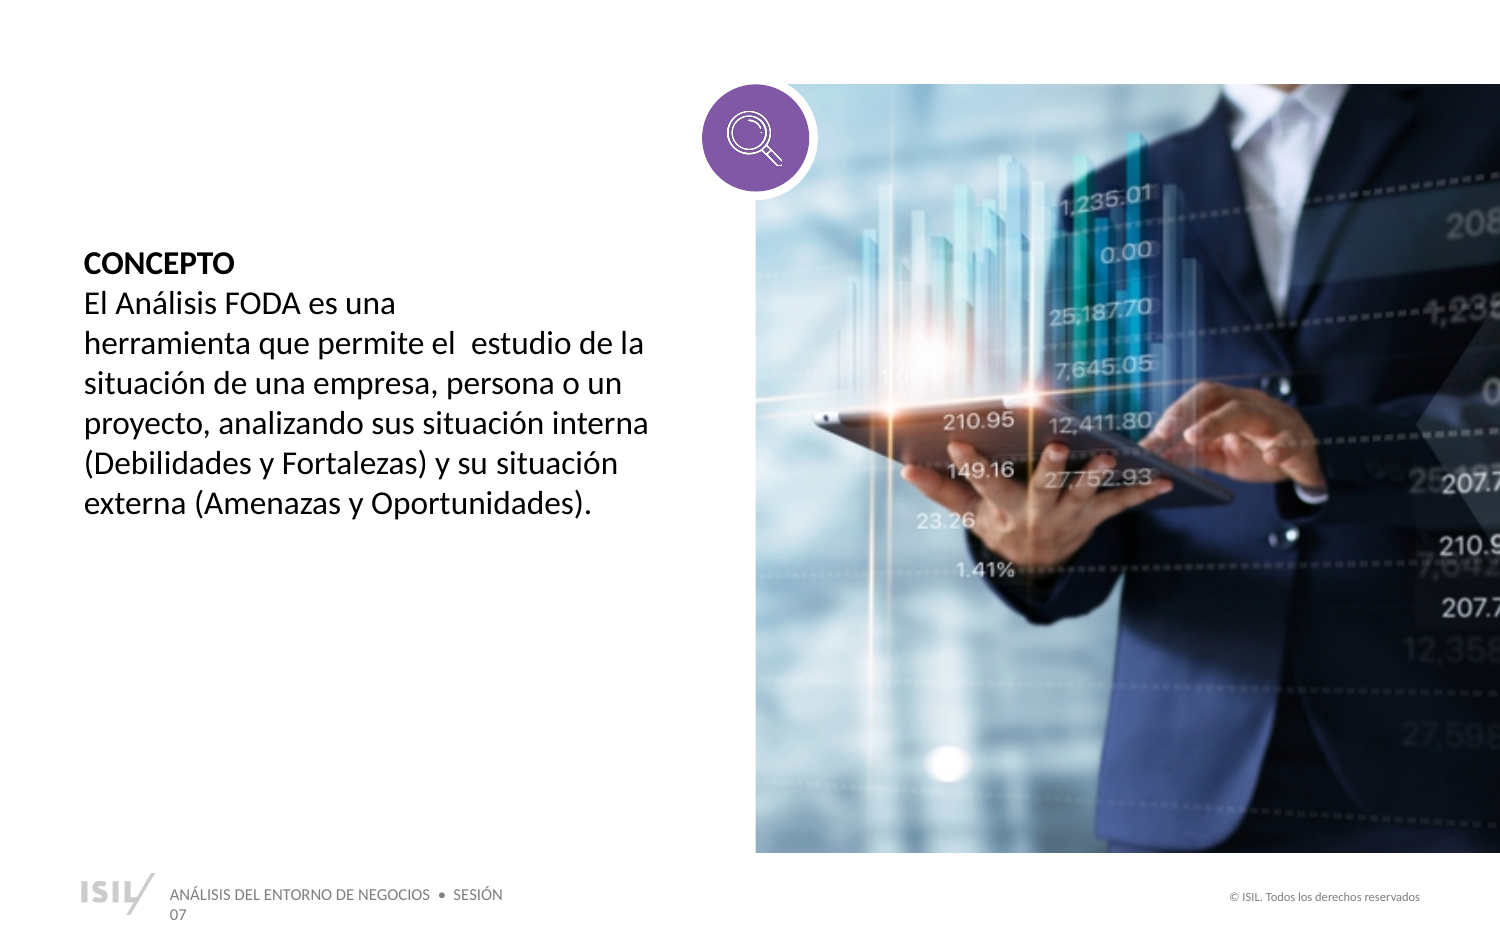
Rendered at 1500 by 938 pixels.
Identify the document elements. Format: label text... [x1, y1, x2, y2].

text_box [693, 75, 819, 201]
picture [755, 84, 1500, 853]
text_box CONCEPTO El Análisis FODA es una herramienta que permite el estudio de la situación de una empresa, persona o un proyecto, analizando sus situación interna (Debilidades y Fortalezas) y su situación externa (Amenazas y Oportunidades). [83, 241, 697, 521]
